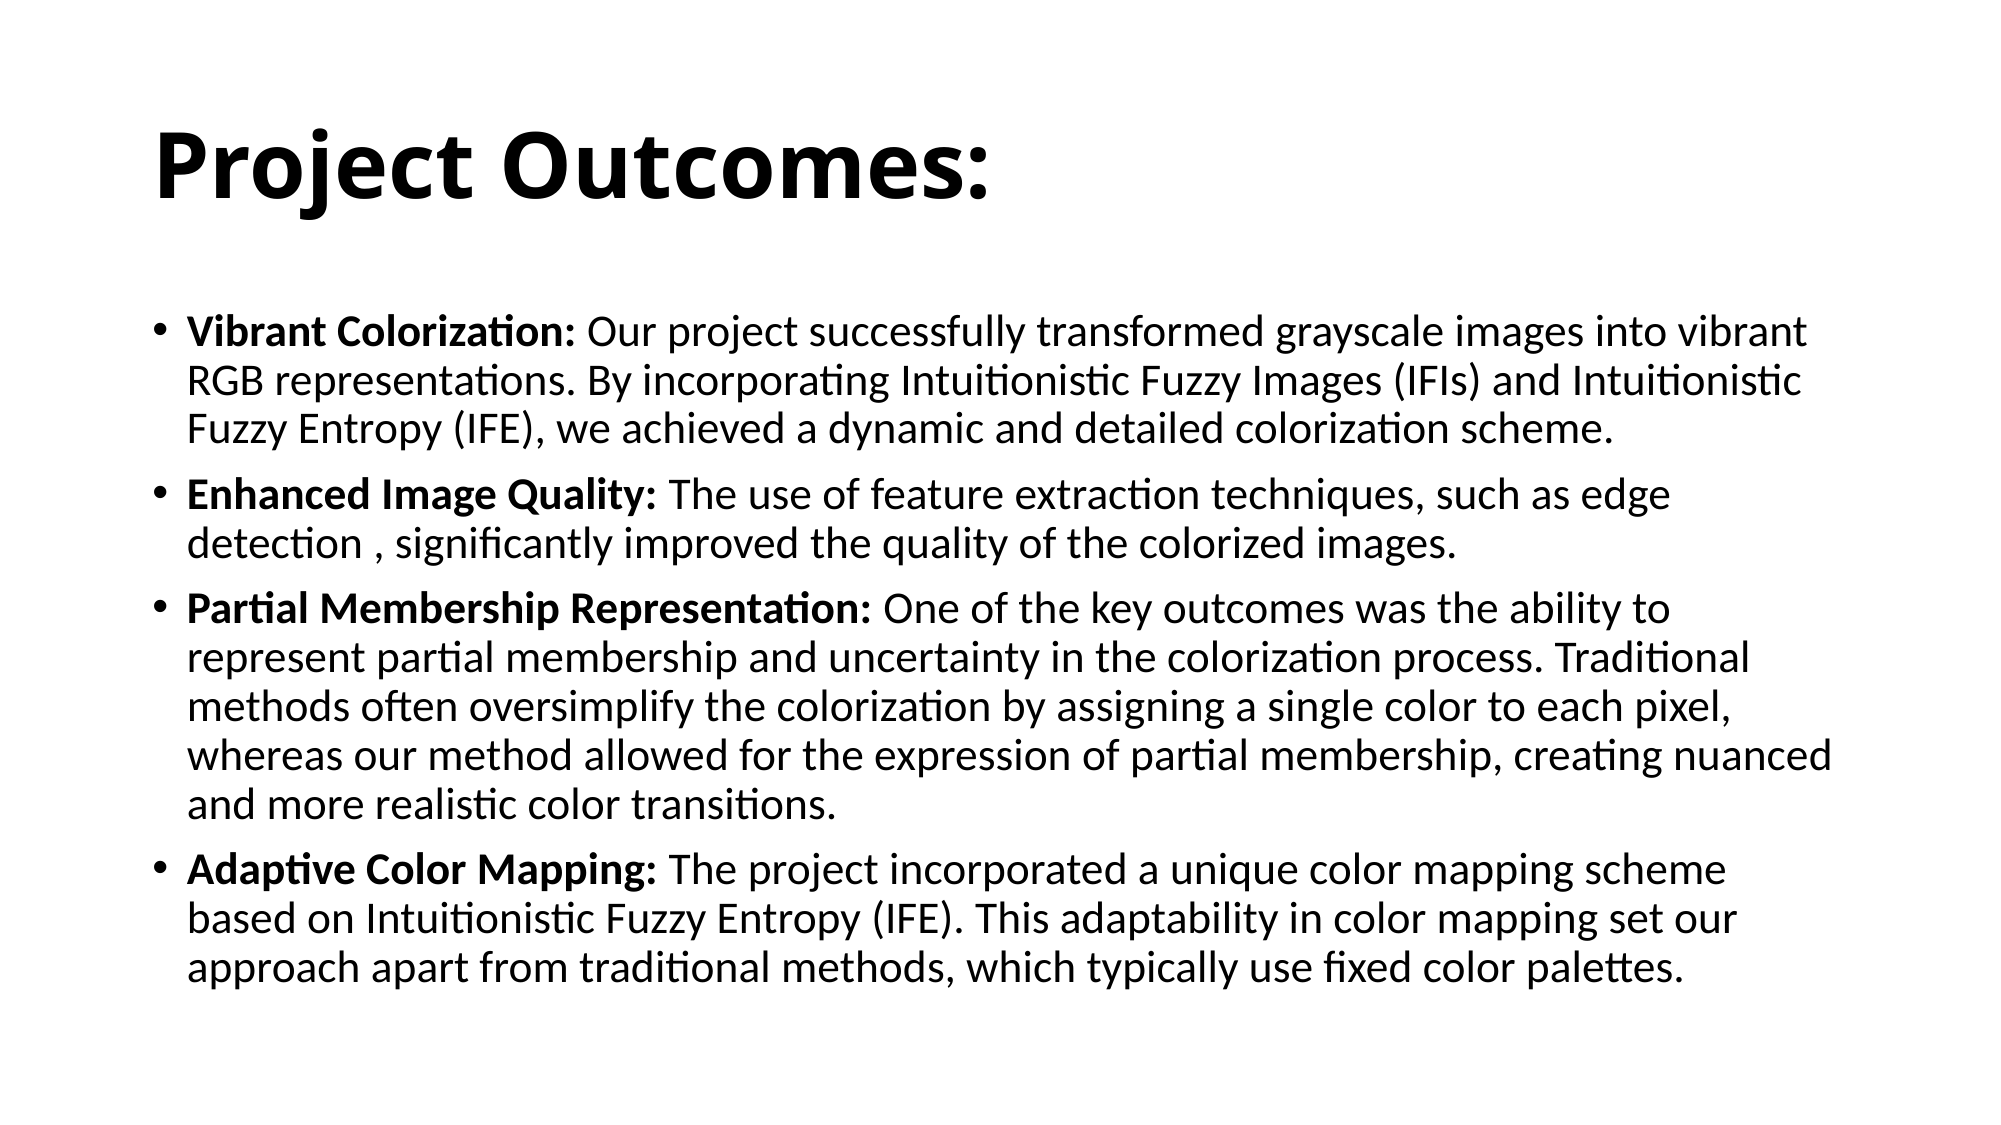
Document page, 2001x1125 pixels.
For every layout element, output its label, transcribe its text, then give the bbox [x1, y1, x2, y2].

title Project Outcomes: [137, 59, 1863, 278]
list Vibrant Colorization: Our project successfully transformed grayscale images into vibrant RGB representations. By incorporating Intuitionistic Fuzzy Images (IFIs) and Intuitionistic Fuzzy Entropy (IFE), we achieved a dynamic and detailed colorization scheme. Enhanced Image Quality: The use of feature extraction techniques, such as edge detection , significantly improved the quality of the colorized images. Partial Membership Representation: One of the key outcomes was the ability to represent partial membership and uncertainty in the colorization process. Traditional methods often oversimplify the colorization by assigning a single color to each pixel, whereas our method allowed for the expression of partial membership, creating nuanced and more realistic color transitions. Adaptive Color Mapping: The project incorporated a unique color mapping scheme based on Intuitionistic Fuzzy Entropy (IFE). This adaptability in color mapping set our approach apart from traditional methods, which typically use fixed color palettes. [137, 299, 1863, 1014]
